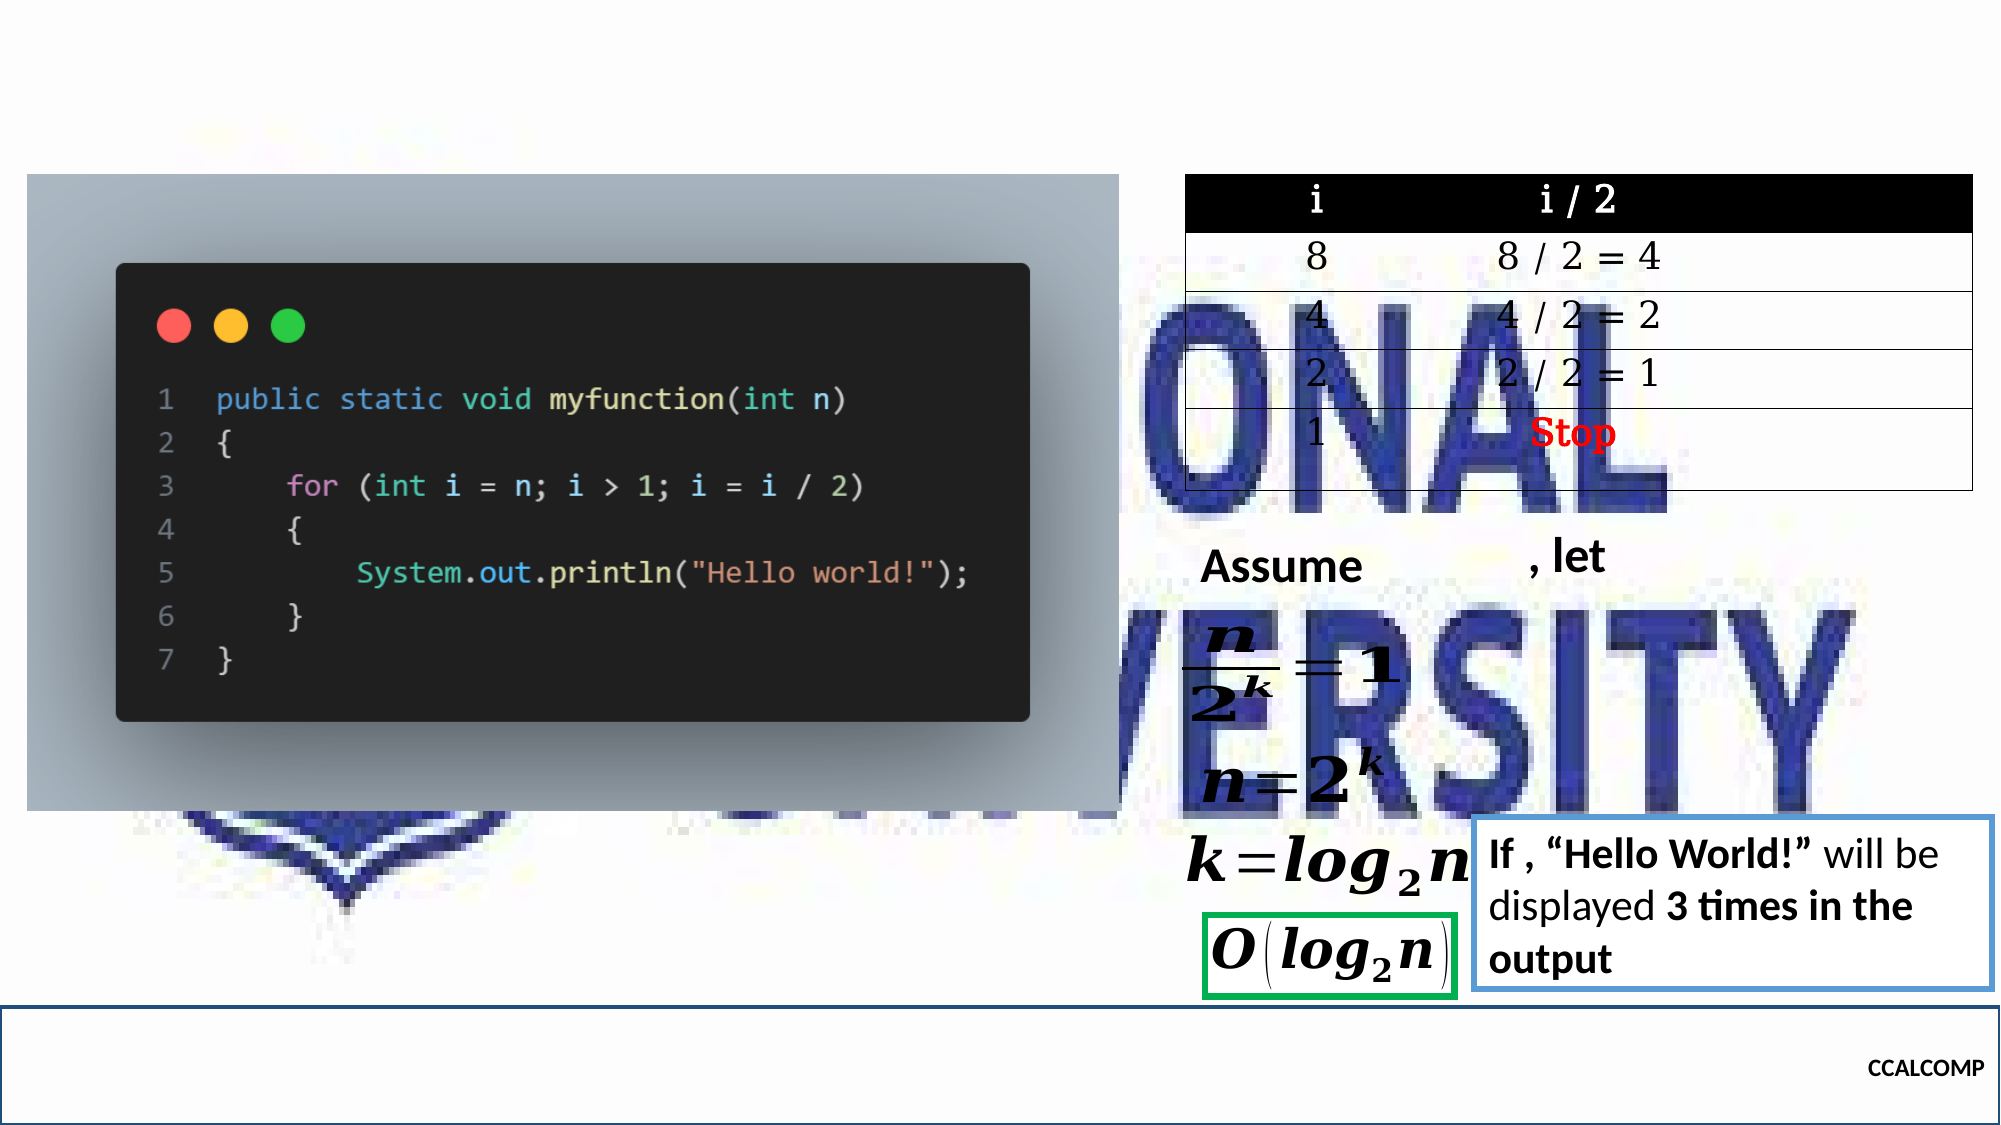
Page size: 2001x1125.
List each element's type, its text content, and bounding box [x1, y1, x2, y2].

footer CCALCOMP [0, 1007, 2000, 1125]
picture [0, 0, 2000, 1007]
